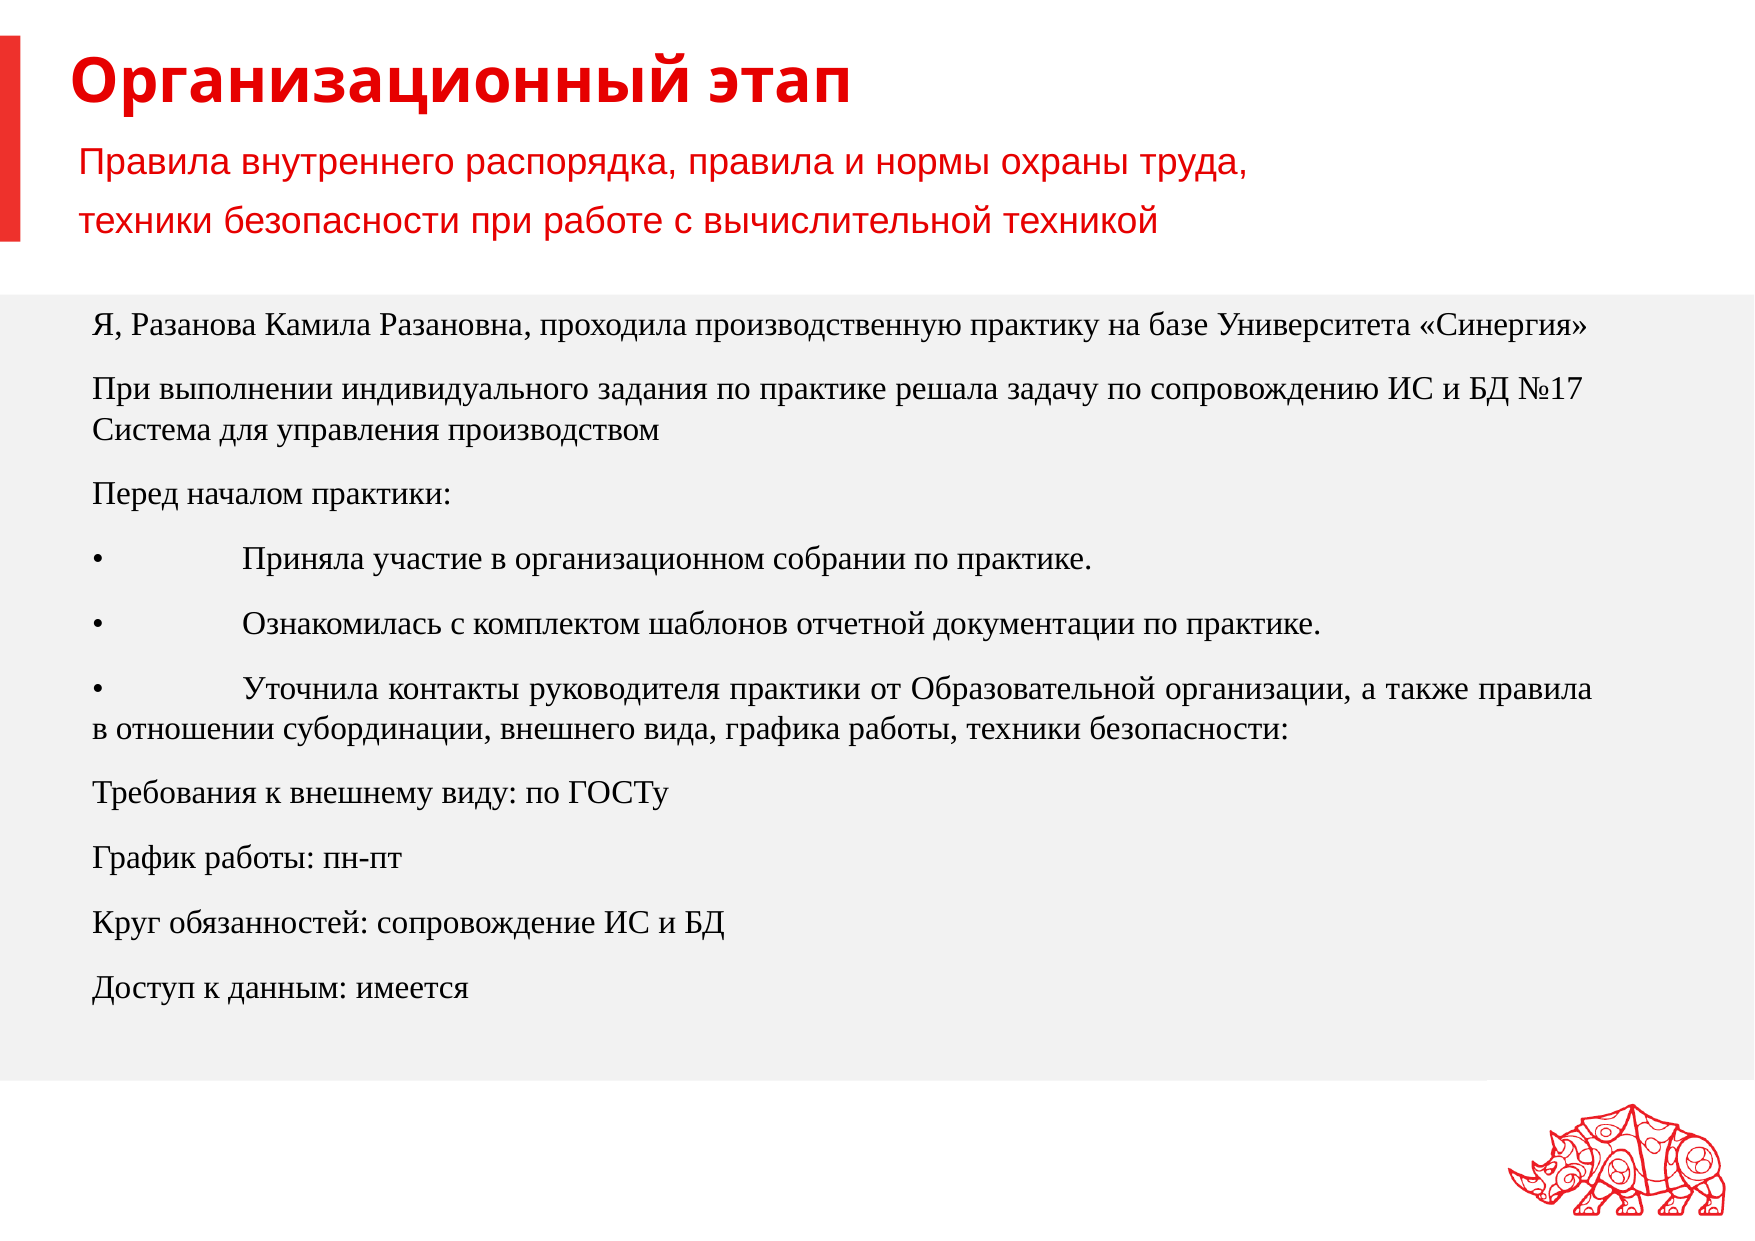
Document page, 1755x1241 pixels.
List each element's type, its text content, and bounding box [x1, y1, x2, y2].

title Организационный этап [69, 0, 1659, 133]
list Правила внутреннего распорядка, правила и нормы охраны труда, техники безопасности при работе с вычислительной техникой [46, 133, 1659, 250]
list Я, Разанова Камила Разановна, проходила производственную практику на базе Университета «Синергия» При выполнении индивидуального задания по практике решала задачу по сопровождению ИС и БД №17 Система для управления производством Перед началом практики: • Приняла участие в организационном собрании по практике. • Ознакомилась с комплектом шаблонов отчетной документации по практике. • Уточнила контакты руководителя практики от Образовательной организации, а также правила в отношении субординации, внешнего вида, графика работы, техники безопасности: Требования к внешнему виду: по ГОСТу График работы: пн-пт Круг обязанностей: сопровождение ИС и БД Доступ к данным: имеется [0, 293, 1612, 1050]
picture [1487, 1080, 1755, 1229]
